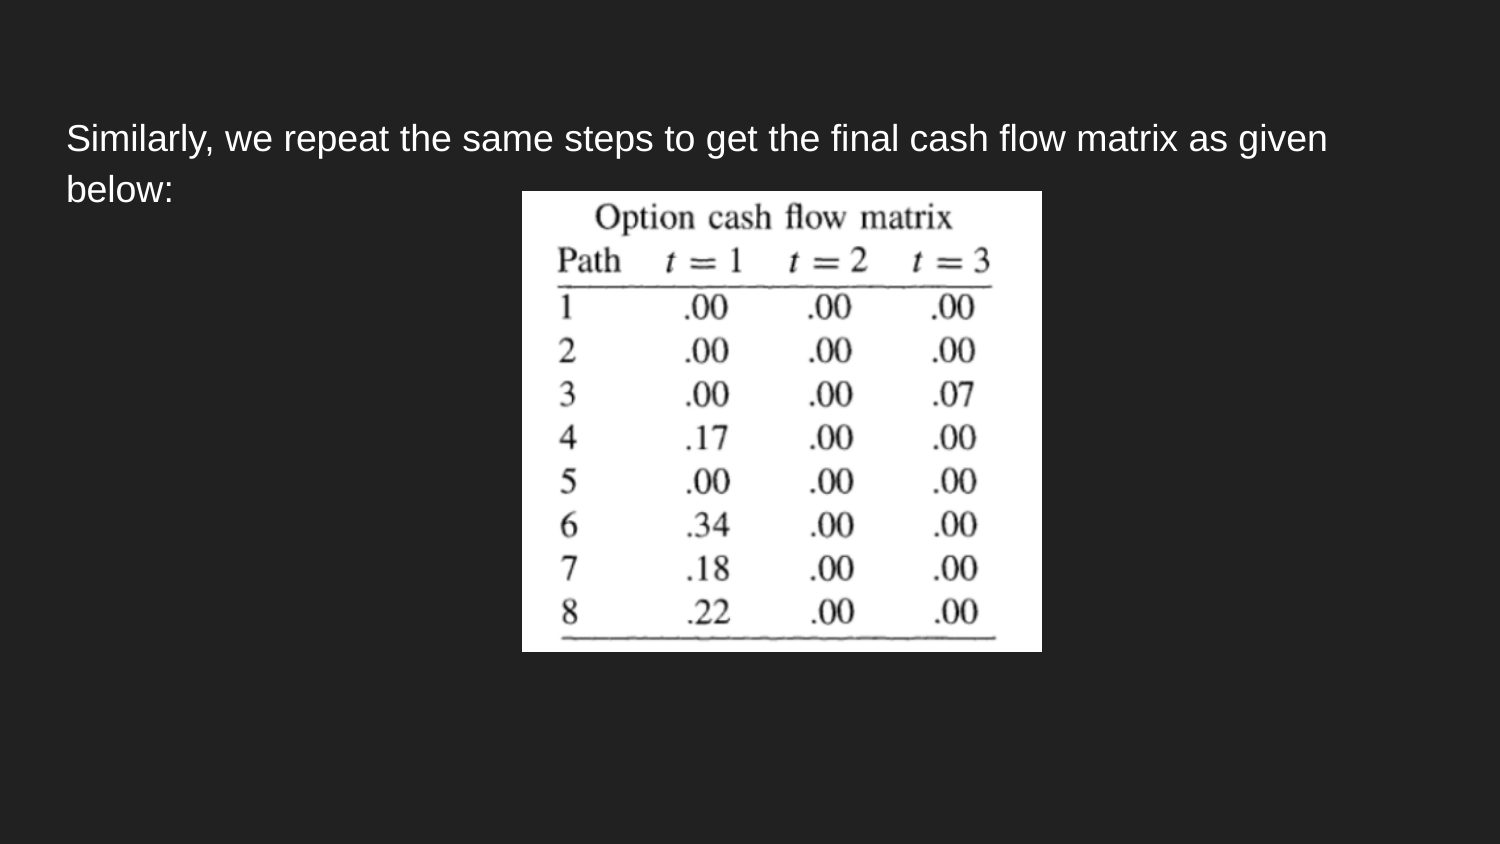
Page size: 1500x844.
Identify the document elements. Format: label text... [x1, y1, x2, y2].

picture [521, 191, 1042, 653]
list Similarly, we repeat the same steps to get the final cash flow matrix as given below: [51, 91, 1449, 653]
